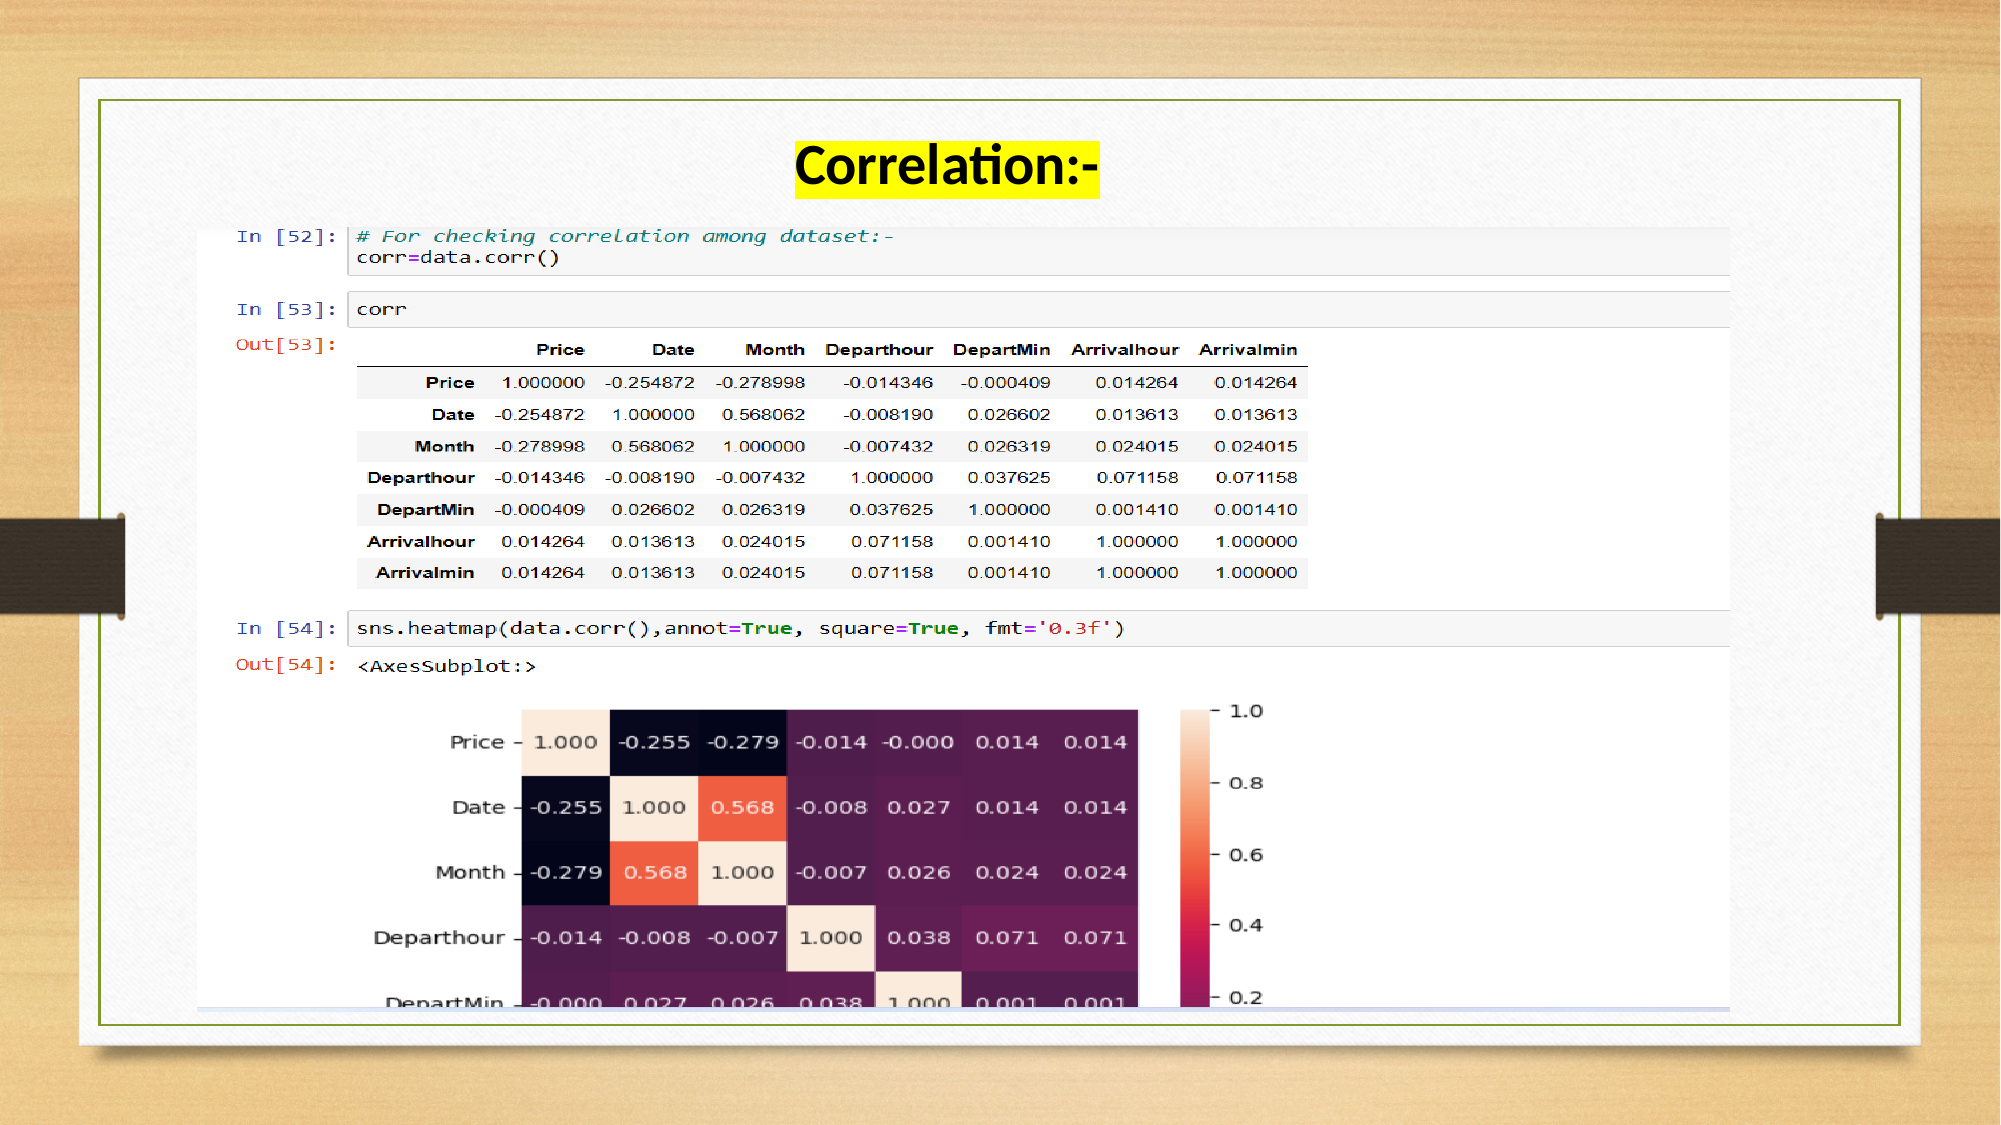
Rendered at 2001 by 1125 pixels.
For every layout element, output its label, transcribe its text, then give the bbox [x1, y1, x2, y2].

text_box Correlation:- [780, 113, 1784, 204]
picture [0, 0, 2001, 1125]
